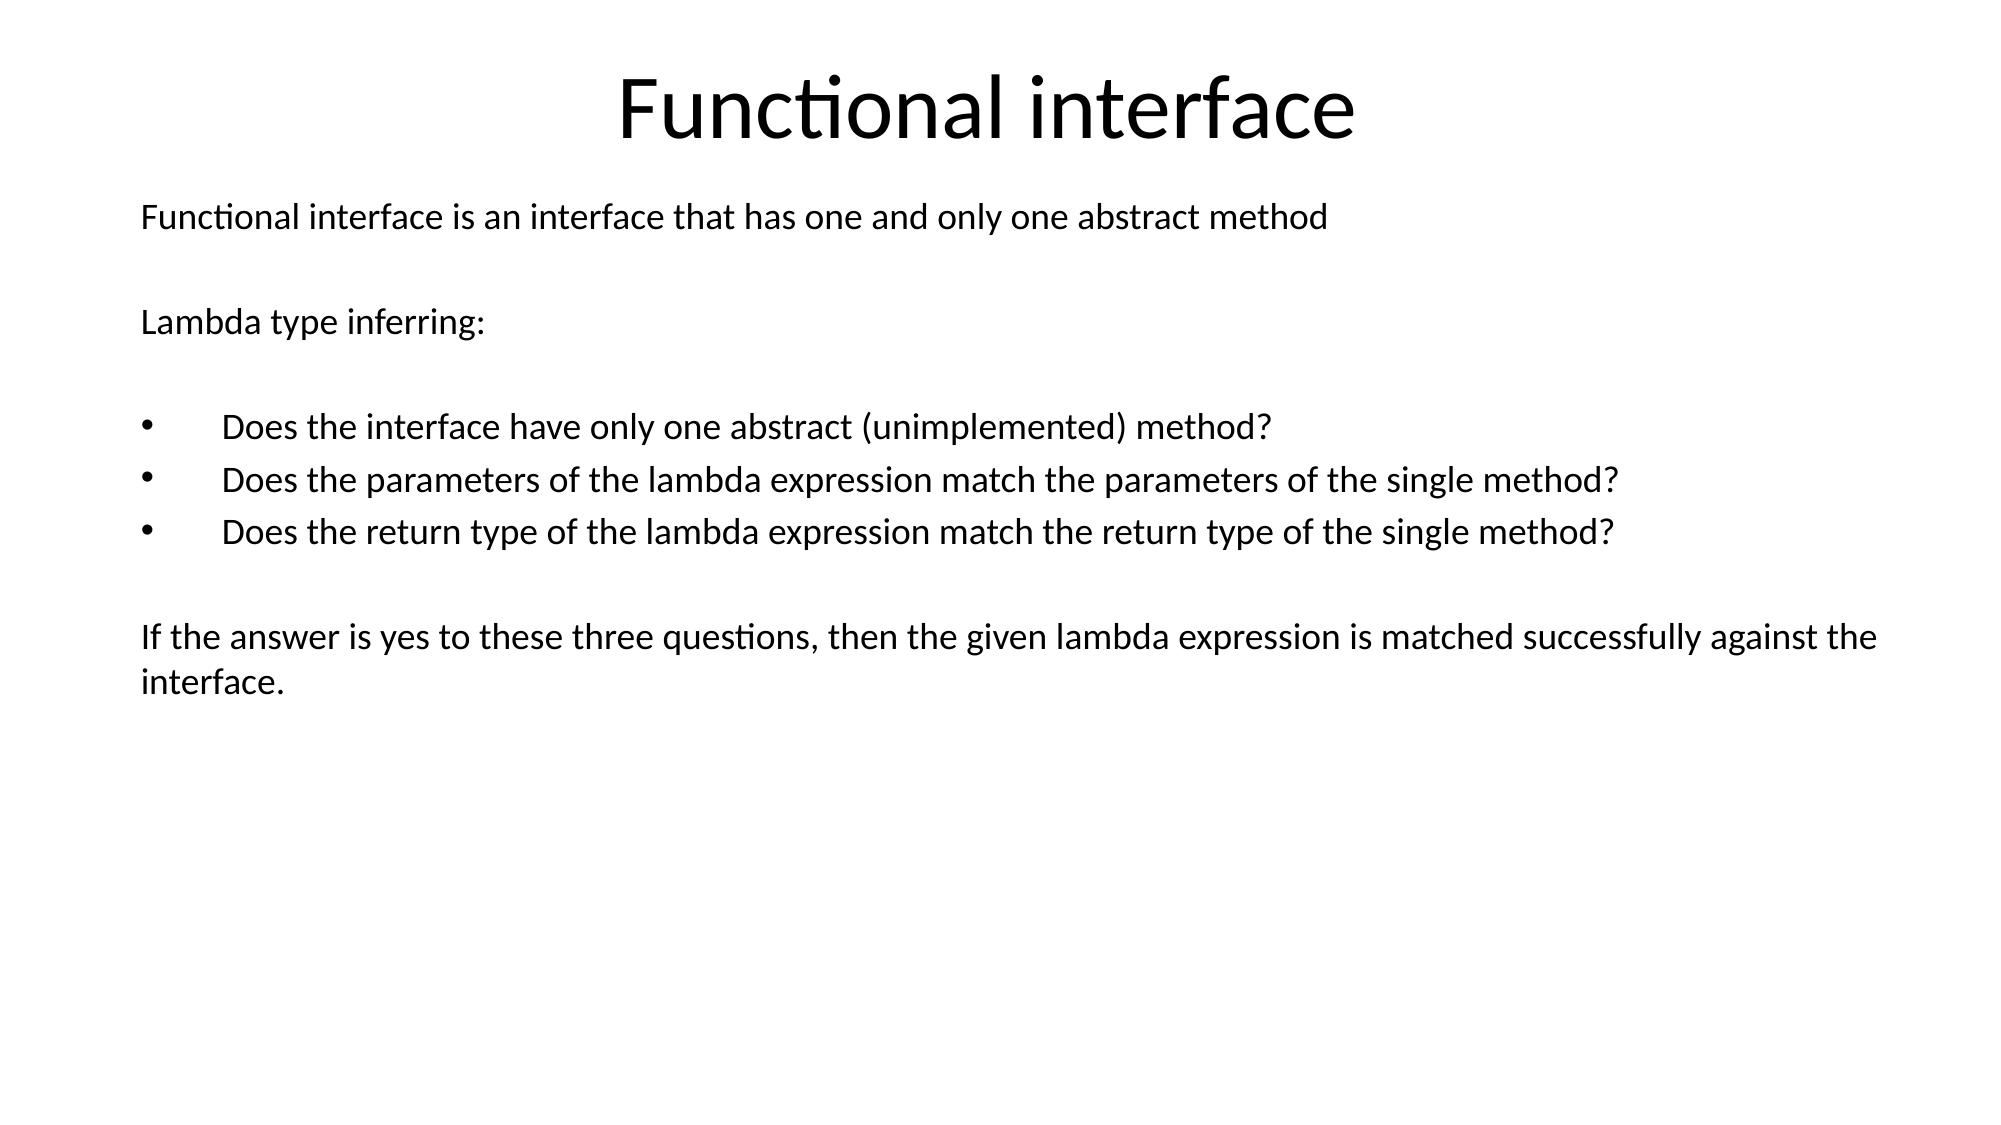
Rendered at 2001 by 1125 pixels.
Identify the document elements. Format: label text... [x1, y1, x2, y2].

subtitle Functional interface is an interface that has one and only one abstract method Lambda type inferring: Does the interface have only one abstract (unimplemented) method? Does the parameters of the lambda expression match the parameters of the single method? Does the return type of the lambda expression match the return type of the single method? If the answer is yes to these three questions, then the given lambda expression is matched successfully against the interface. [125, 184, 1922, 996]
title Functional interface [350, 42, 1626, 161]
